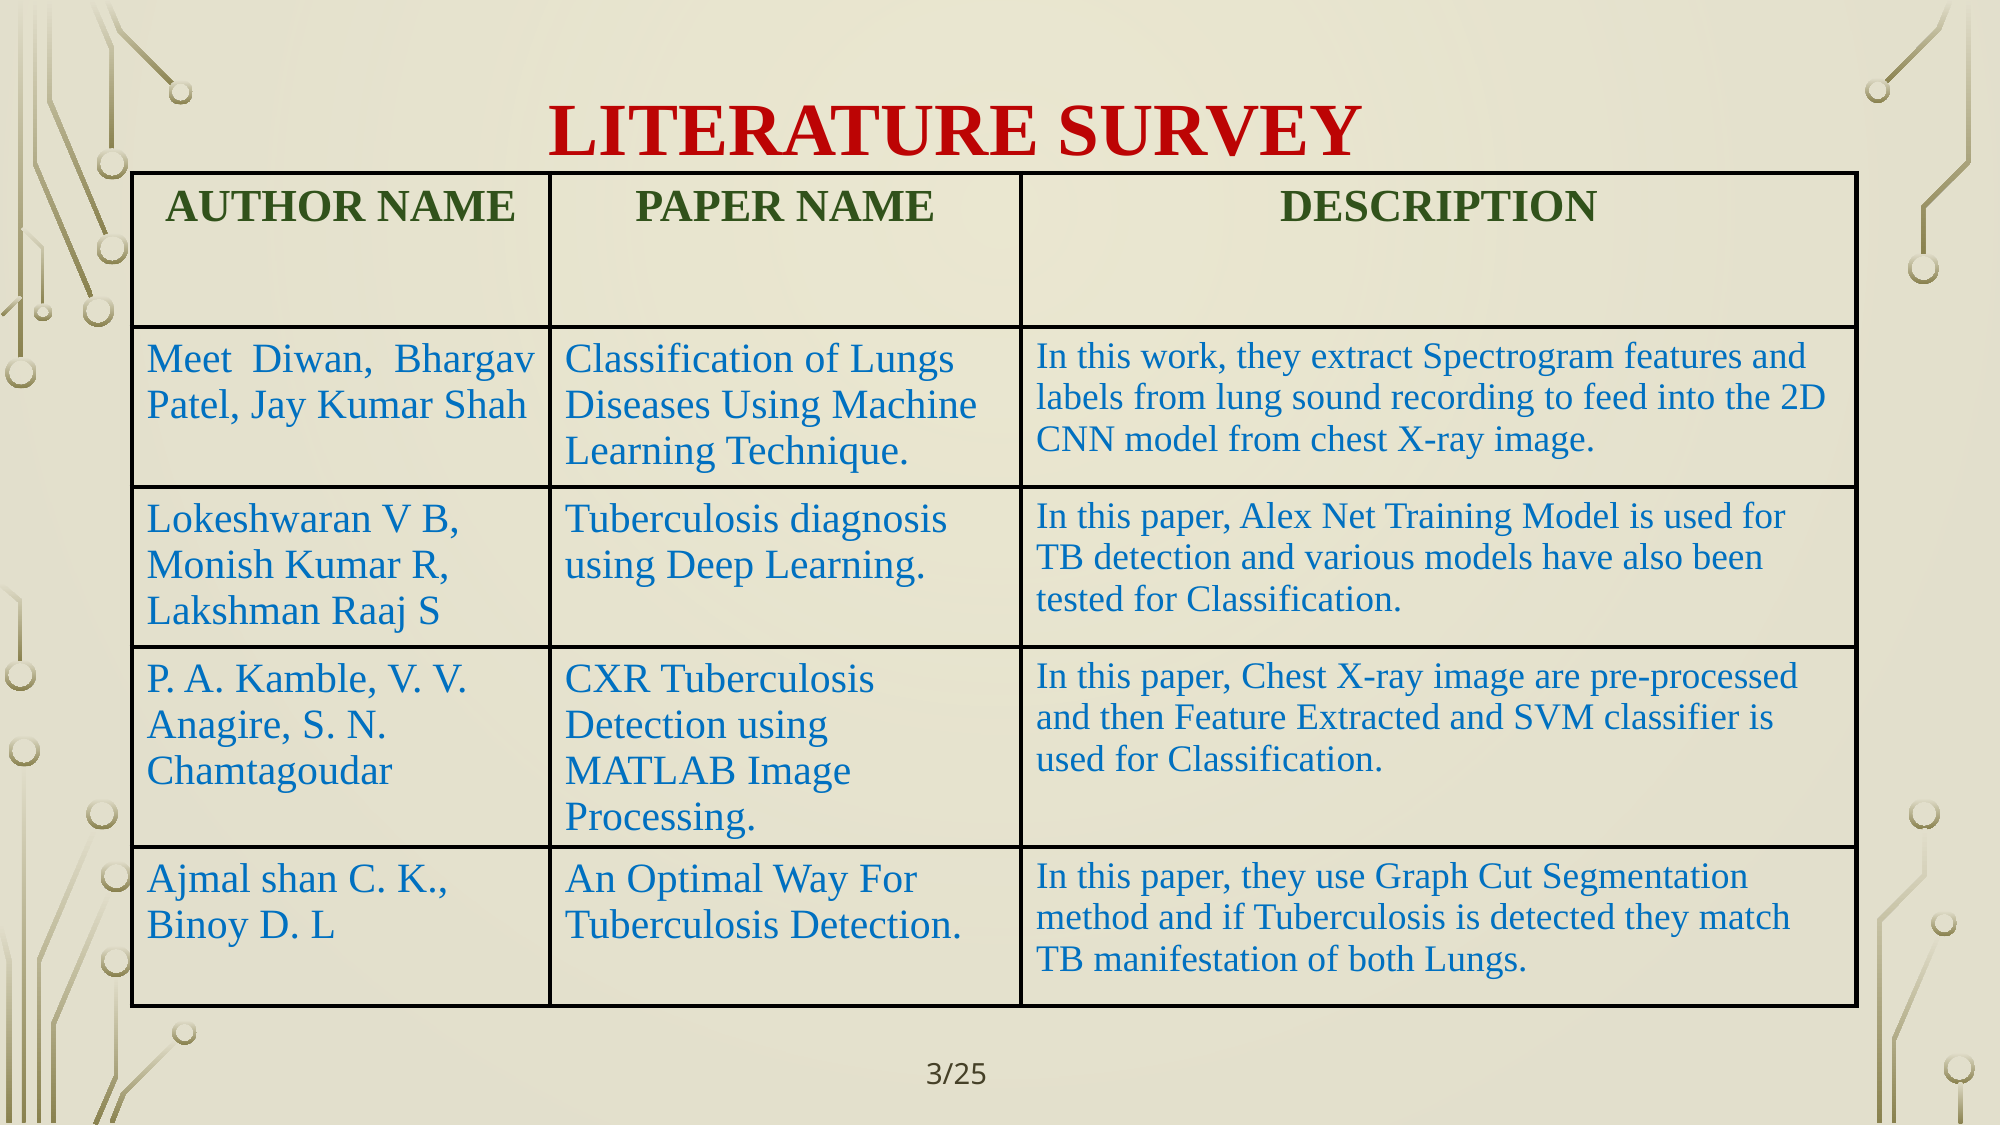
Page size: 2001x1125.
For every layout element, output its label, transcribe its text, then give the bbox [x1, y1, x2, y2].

table_cell In this paper, Alex Net Training Model is used for TB detection and various models have also been tested for Classification. [1023, 489, 1854, 645]
table_cell Ajmal shan C. K., Binoy D. L [134, 849, 548, 1004]
table_header AUTHOR NAME [134, 175, 548, 325]
table_cell In this paper, they use Graph Cut Segmentation method and if Tuberculosis is detected they match TB manifestation of both Lungs. [1023, 849, 1854, 1004]
table_cell Meet Diwan, Bhargav Patel, Jay Kumar Shah [134, 329, 548, 485]
table_cell P. A. Kamble, V. V. Anagire, S. N. Chamtagoudar [134, 649, 548, 845]
table_cell Classification of Lungs Diseases Using Machine Learning Technique. [552, 329, 1019, 485]
table_cell Tuberculosis diagnosis using Deep Learning. [552, 489, 1019, 645]
table_cell An Optimal Way For Tuberculosis Detection. [552, 849, 1019, 1004]
footer 3/25 [444, 1042, 1469, 1103]
table_cell CXR Tuberculosis Detection using MATLAB Image Processing. [552, 649, 1019, 845]
table_cell Lokeshwaran V B, Monish Kumar R, Lakshman Raaj S [134, 489, 548, 645]
table_cell In this paper, Chest X-ray image are pre-processed and then Feature Extracted and SVM classifier is used for Classification. [1023, 649, 1854, 845]
table_header DESCRIPTION [1023, 175, 1854, 325]
table_header PAPER NAME [552, 175, 1019, 325]
table_cell In this work, they extract Spectrogram features and labels from lung sound recording to feed into the 2D CNN model from chest X-ray image. [1023, 329, 1854, 485]
title Literature survey [94, 22, 1820, 240]
